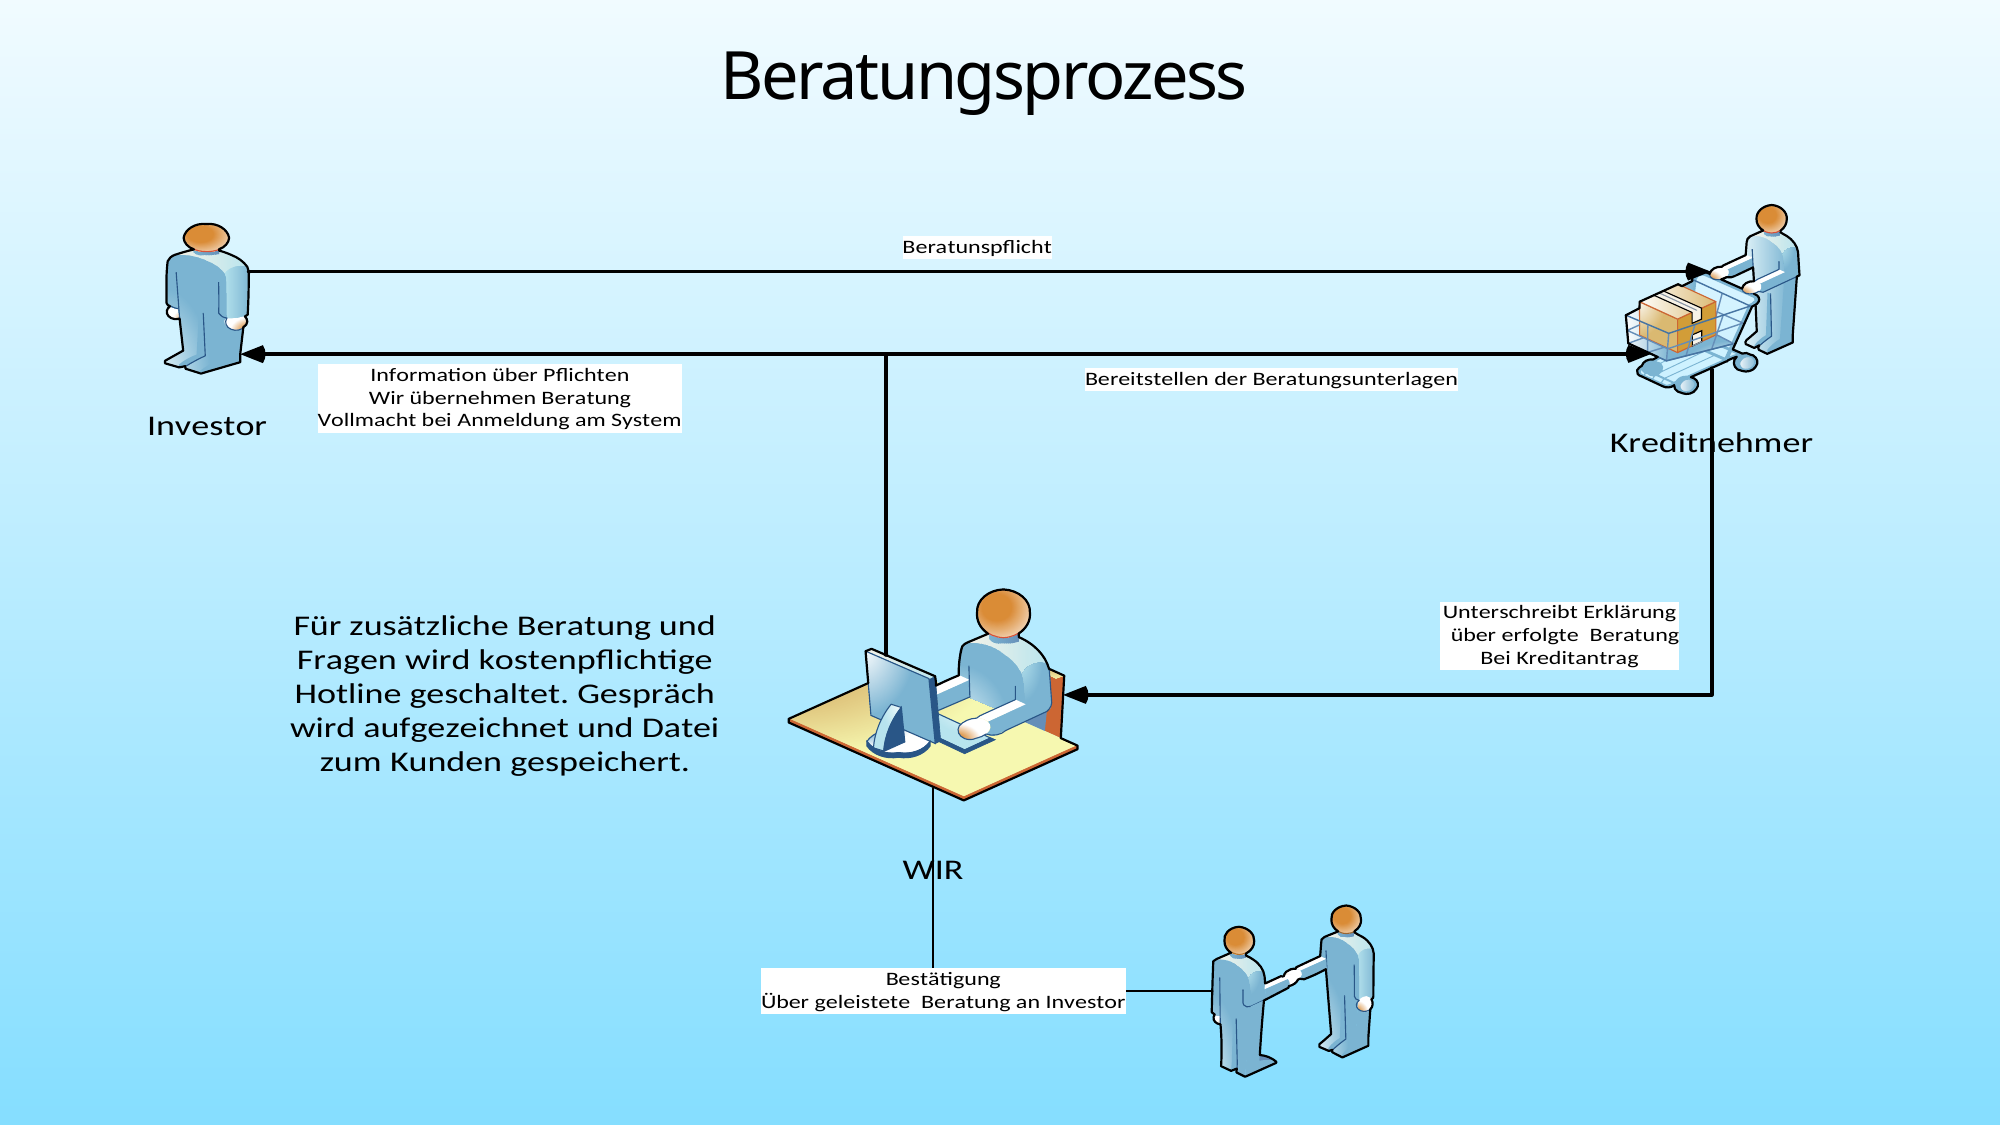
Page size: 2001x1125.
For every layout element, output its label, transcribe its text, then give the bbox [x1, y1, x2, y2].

title Beratungsprozess [234, 26, 1735, 121]
picture [125, 195, 1836, 1081]
